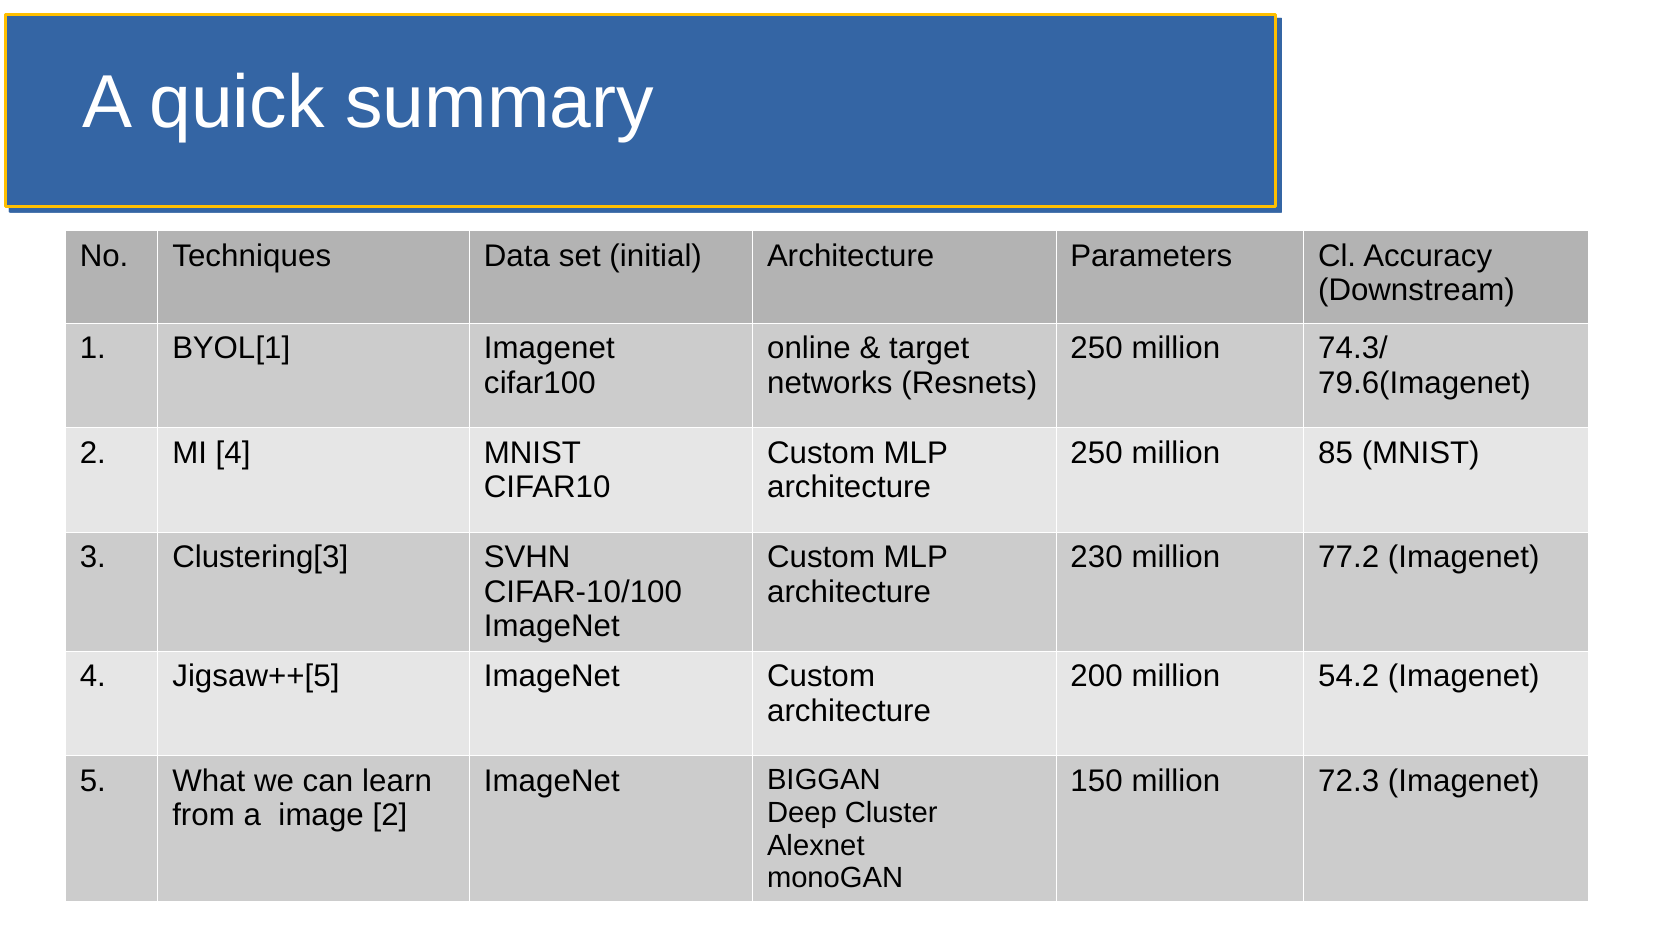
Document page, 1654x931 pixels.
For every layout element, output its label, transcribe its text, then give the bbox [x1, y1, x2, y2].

table_cell BYOL[1] [158, 324, 469, 427]
table_cell 230 million [1057, 533, 1303, 651]
table_header Parameters [1057, 231, 1303, 323]
table_cell Custom MLP architecture [753, 533, 1056, 651]
table_cell What we can learn from a image [2] [158, 756, 469, 901]
table_cell 2. [66, 428, 157, 532]
table_cell BIGGAN Deep Cluster Alexnet monoGAN [753, 756, 1056, 901]
table_cell ImageNet [470, 652, 752, 755]
table_cell 4. [66, 652, 157, 755]
table_header Data set (initial) [470, 231, 752, 323]
table_cell Imagenet cifar100 [470, 324, 752, 427]
table_cell MNIST CIFAR10 [470, 428, 752, 532]
table_cell SVHN CIFAR-10/100 ImageNet [470, 533, 752, 651]
table_cell MI [4] [158, 428, 469, 532]
table_cell Custom MLP architecture [753, 428, 1056, 532]
table_cell 5. [66, 756, 157, 901]
table_cell Clustering[3] [158, 533, 469, 651]
table_cell 54.2 (Imagenet) [1304, 652, 1588, 755]
table_cell Jigsaw++[5] [158, 652, 469, 755]
table_cell 200 million [1057, 652, 1303, 755]
table_cell ImageNet [470, 756, 752, 901]
table_cell online & target networks (Resnets) [753, 324, 1056, 427]
table_cell 1. [66, 324, 157, 427]
table_cell 85 (MNIST) [1304, 428, 1588, 532]
table_cell 150 million [1057, 756, 1303, 901]
table_header No. [66, 231, 157, 323]
table_cell 77.2 (Imagenet) [1304, 533, 1588, 651]
text_box A quick summary [82, 44, 1235, 150]
table_cell 72.3 (Imagenet) [1304, 756, 1588, 901]
table_cell Custom architecture [753, 652, 1056, 755]
table_header Architecture [753, 231, 1056, 323]
table_cell 250 million [1057, 428, 1303, 532]
table_header Techniques [158, 231, 469, 323]
table_header Cl. Accuracy (Downstream) [1304, 231, 1588, 323]
table_cell 3. [66, 533, 157, 651]
table_cell 250 million [1057, 324, 1303, 427]
table_cell 74.3/ 79.6(Imagenet) [1304, 324, 1588, 427]
